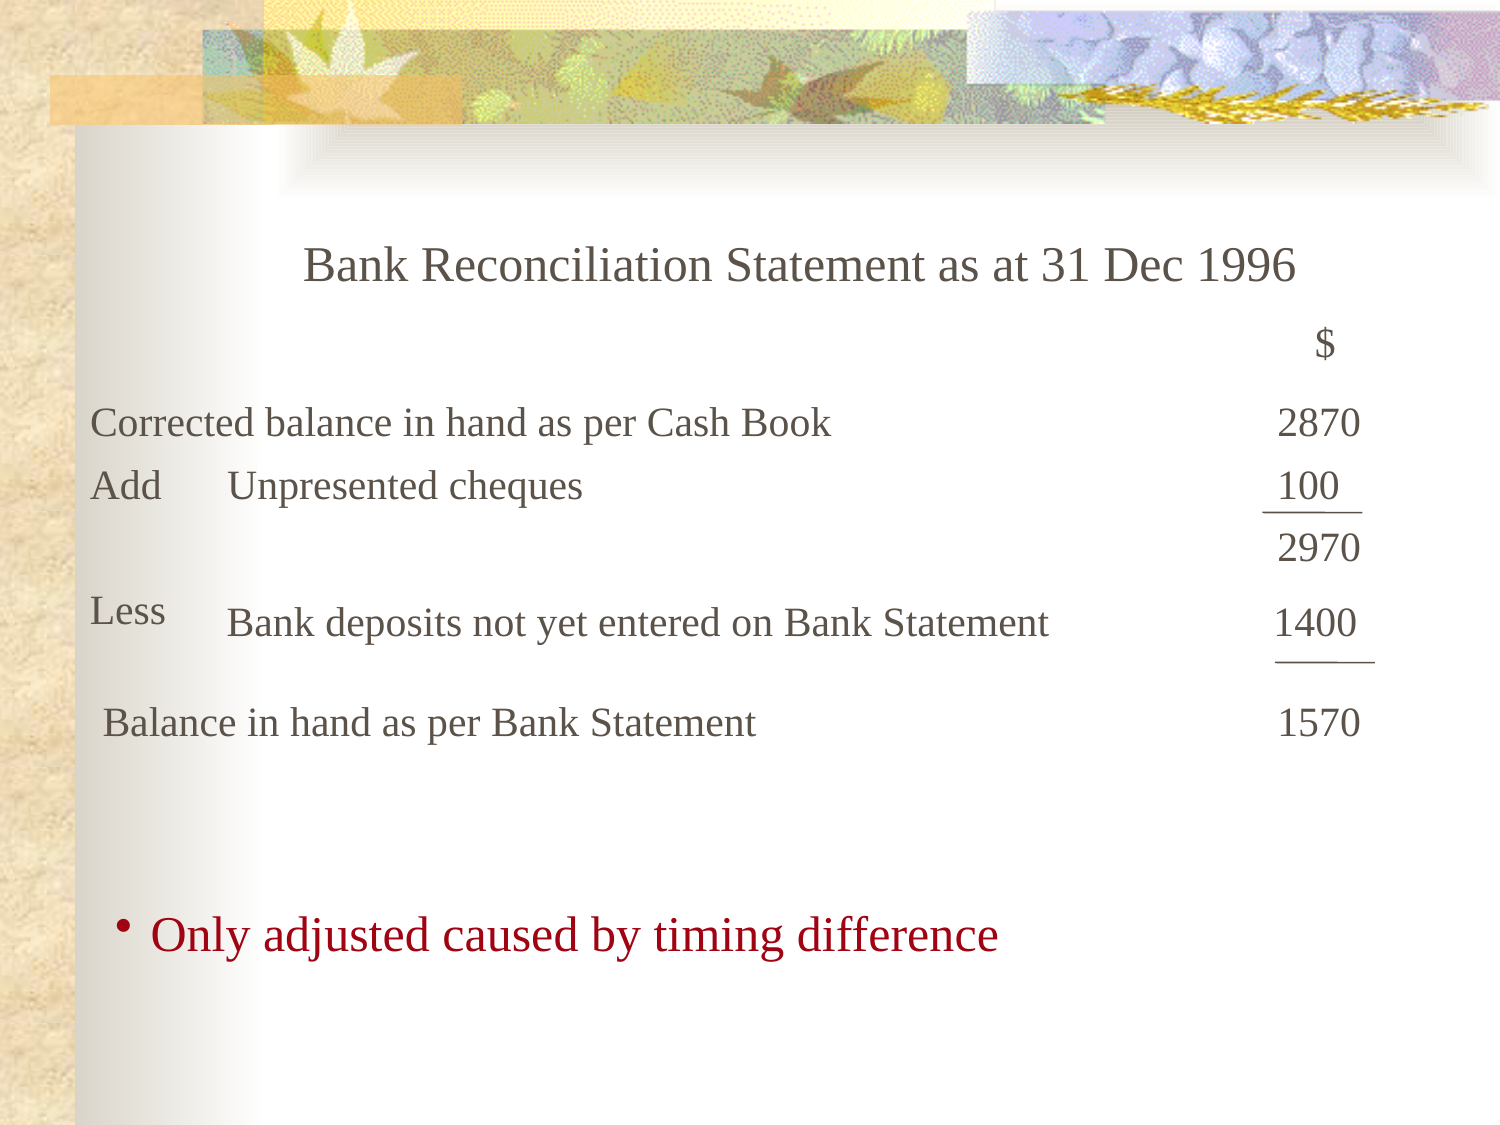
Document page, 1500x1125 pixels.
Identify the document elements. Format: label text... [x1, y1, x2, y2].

text_box 1570 [1262, 696, 1376, 753]
text_box Only adjusted caused by timing difference [100, 894, 1015, 969]
picture [0, 0, 1500, 1125]
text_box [74, 223, 1488, 688]
text_box Balance in hand as per Bank Statement [87, 696, 1018, 753]
